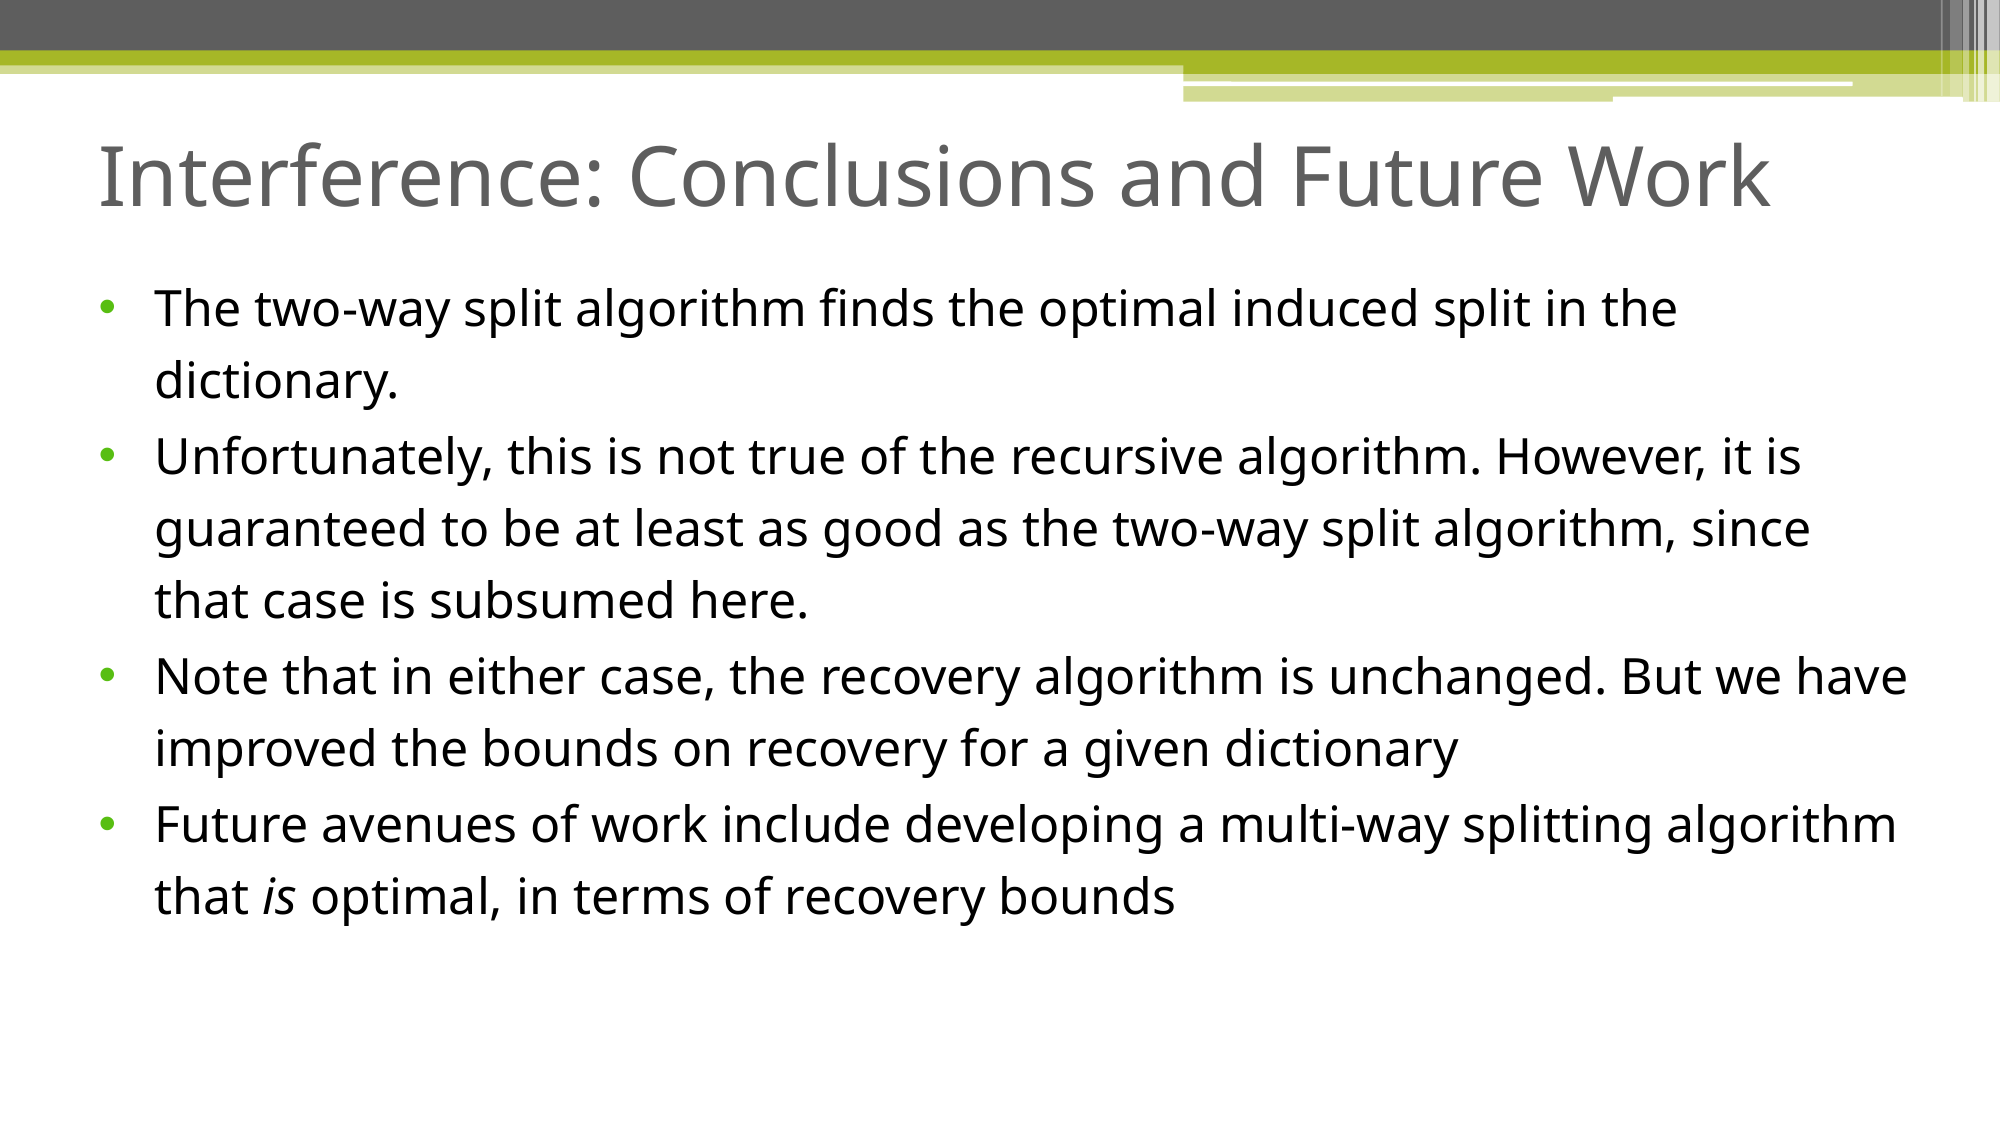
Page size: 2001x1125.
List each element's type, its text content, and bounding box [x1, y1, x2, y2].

text_box The two-way split algorithm finds the optimal induced split in the dictionary. Unfortunately, this is not true of the recursive algorithm. However, it is guaranteed to be at least as good as the two-way split algorithm, since that case is subsumed here. Note that in either case, the recovery algorithm is unchanged. But we have improved the bounds on recovery for a given dictionary Future avenues of work include developing a multi-way splitting algorithm that is optimal, in terms of recovery bounds [83, 256, 1933, 1085]
text_box Interference: Conclusions and Future Work [83, 115, 1981, 291]
